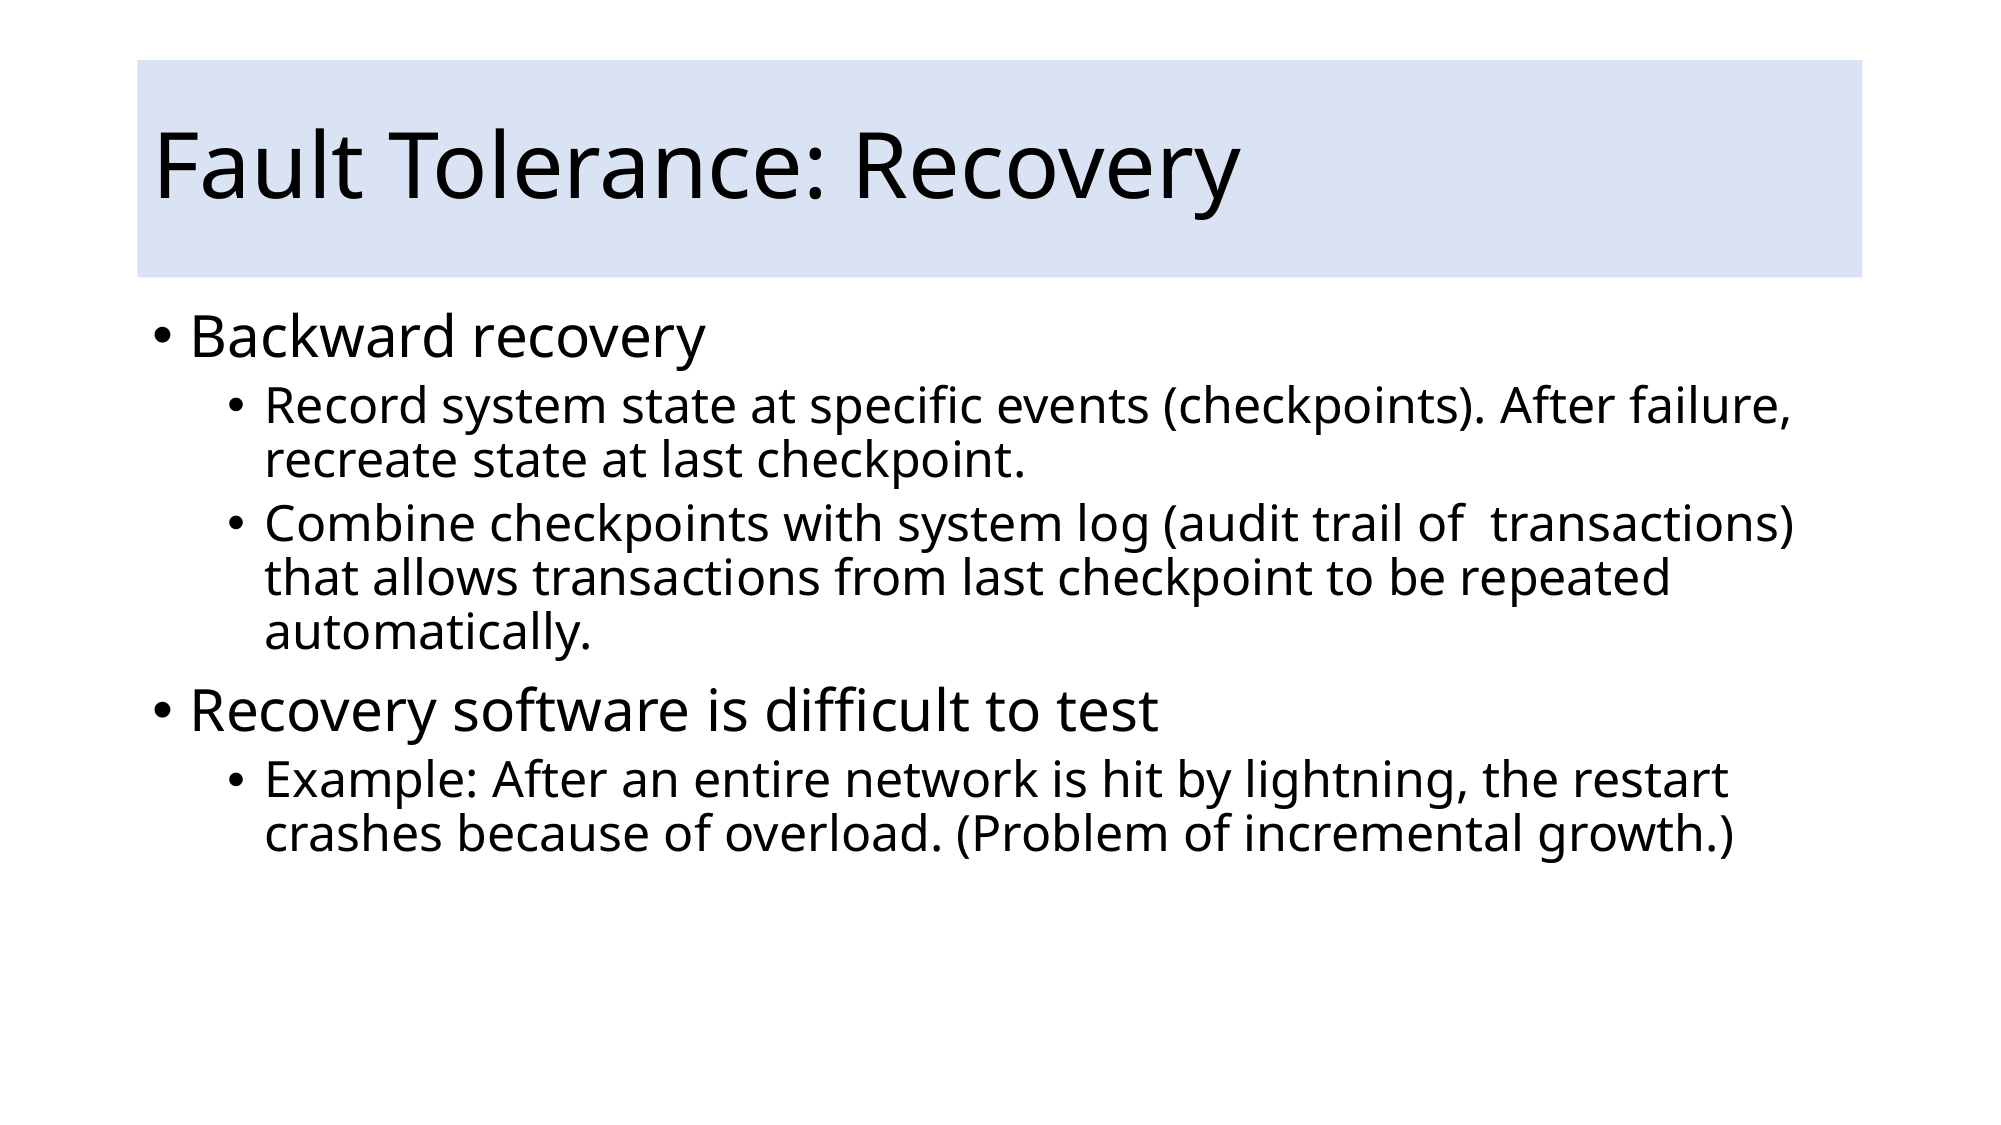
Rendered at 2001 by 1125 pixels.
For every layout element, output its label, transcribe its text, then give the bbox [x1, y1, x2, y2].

list Backward recovery Record system state at specific events (checkpoints). After failure, recreate state at last checkpoint. Combine checkpoints with system log (audit trail of transactions) that allows transactions from last checkpoint to be repeated automatically. Recovery software is difficult to test Example: After an entire network is hit by lightning, the restart crashes because of overload. (Problem of incremental growth.) [137, 299, 1863, 1014]
title Fault Tolerance: Recovery [137, 59, 1863, 278]
